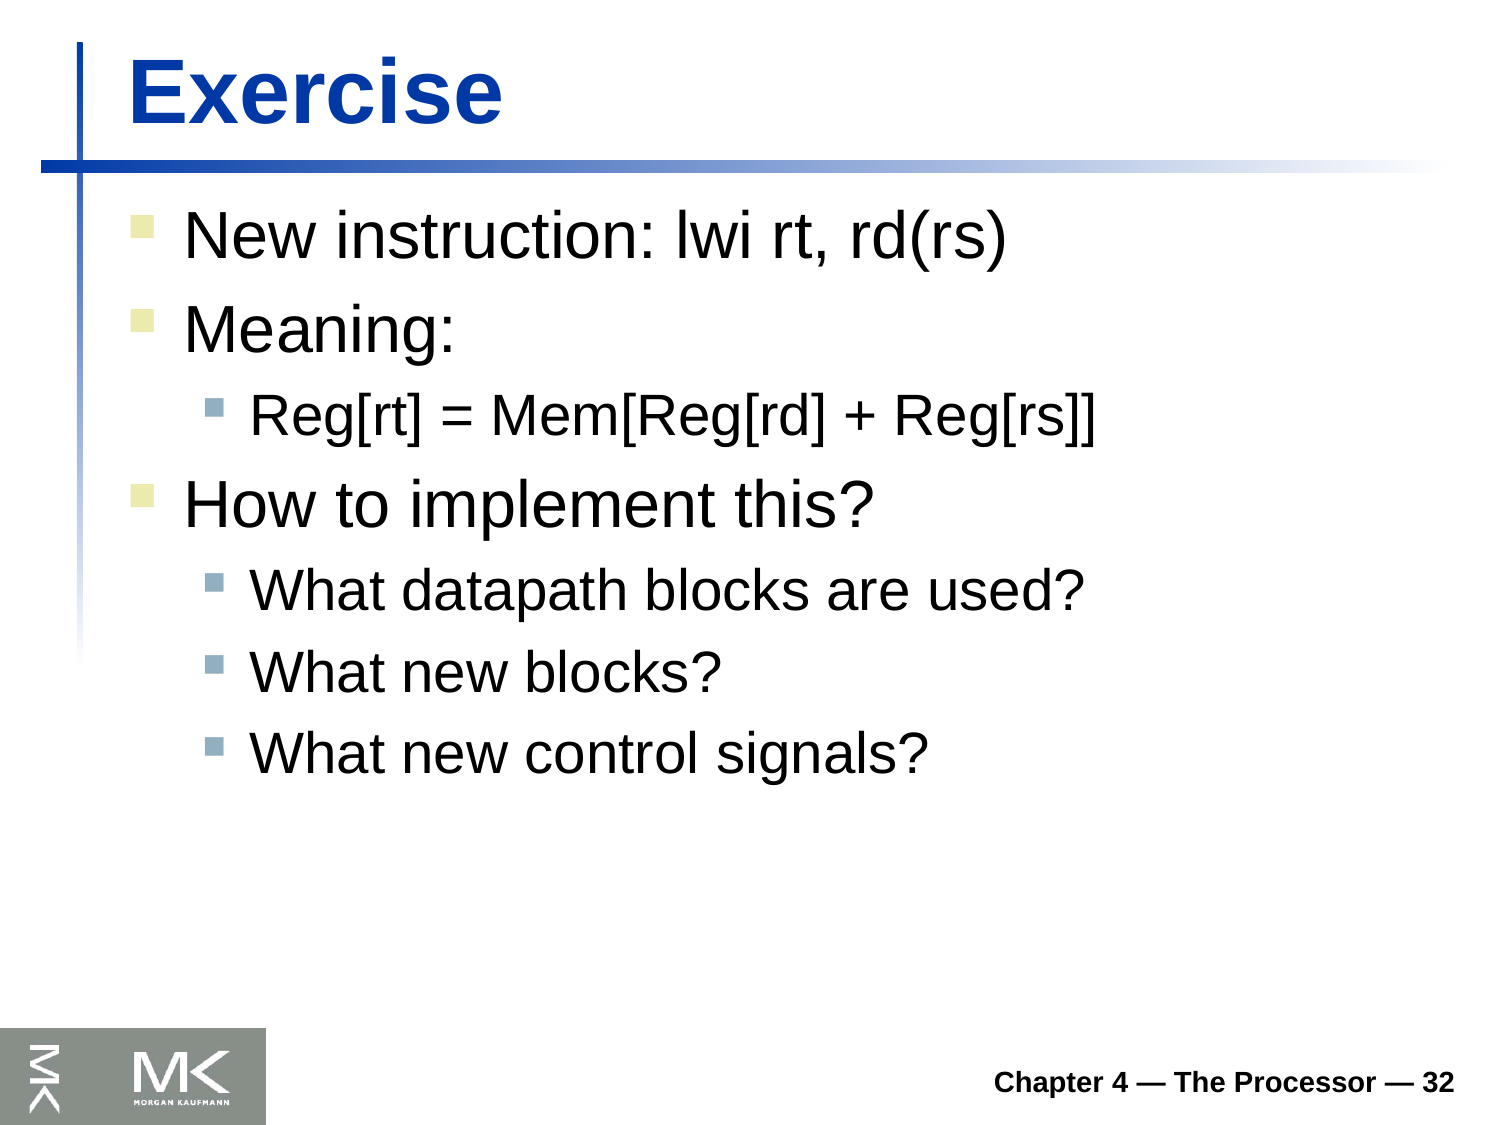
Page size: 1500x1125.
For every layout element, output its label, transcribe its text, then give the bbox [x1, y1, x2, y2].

title Exercise [112, 23, 1468, 149]
picture [0, 1028, 266, 1125]
footer Chapter 4 — The Processor — 32 [277, 1046, 1471, 1106]
list New instruction: lwi rt, rd(rs) Meaning: Reg[rt] = Mem[Reg[rd] + Reg[rs]] How to implement this? What datapath blocks are used? What new blocks? What new control signals? [112, 184, 1469, 1024]
